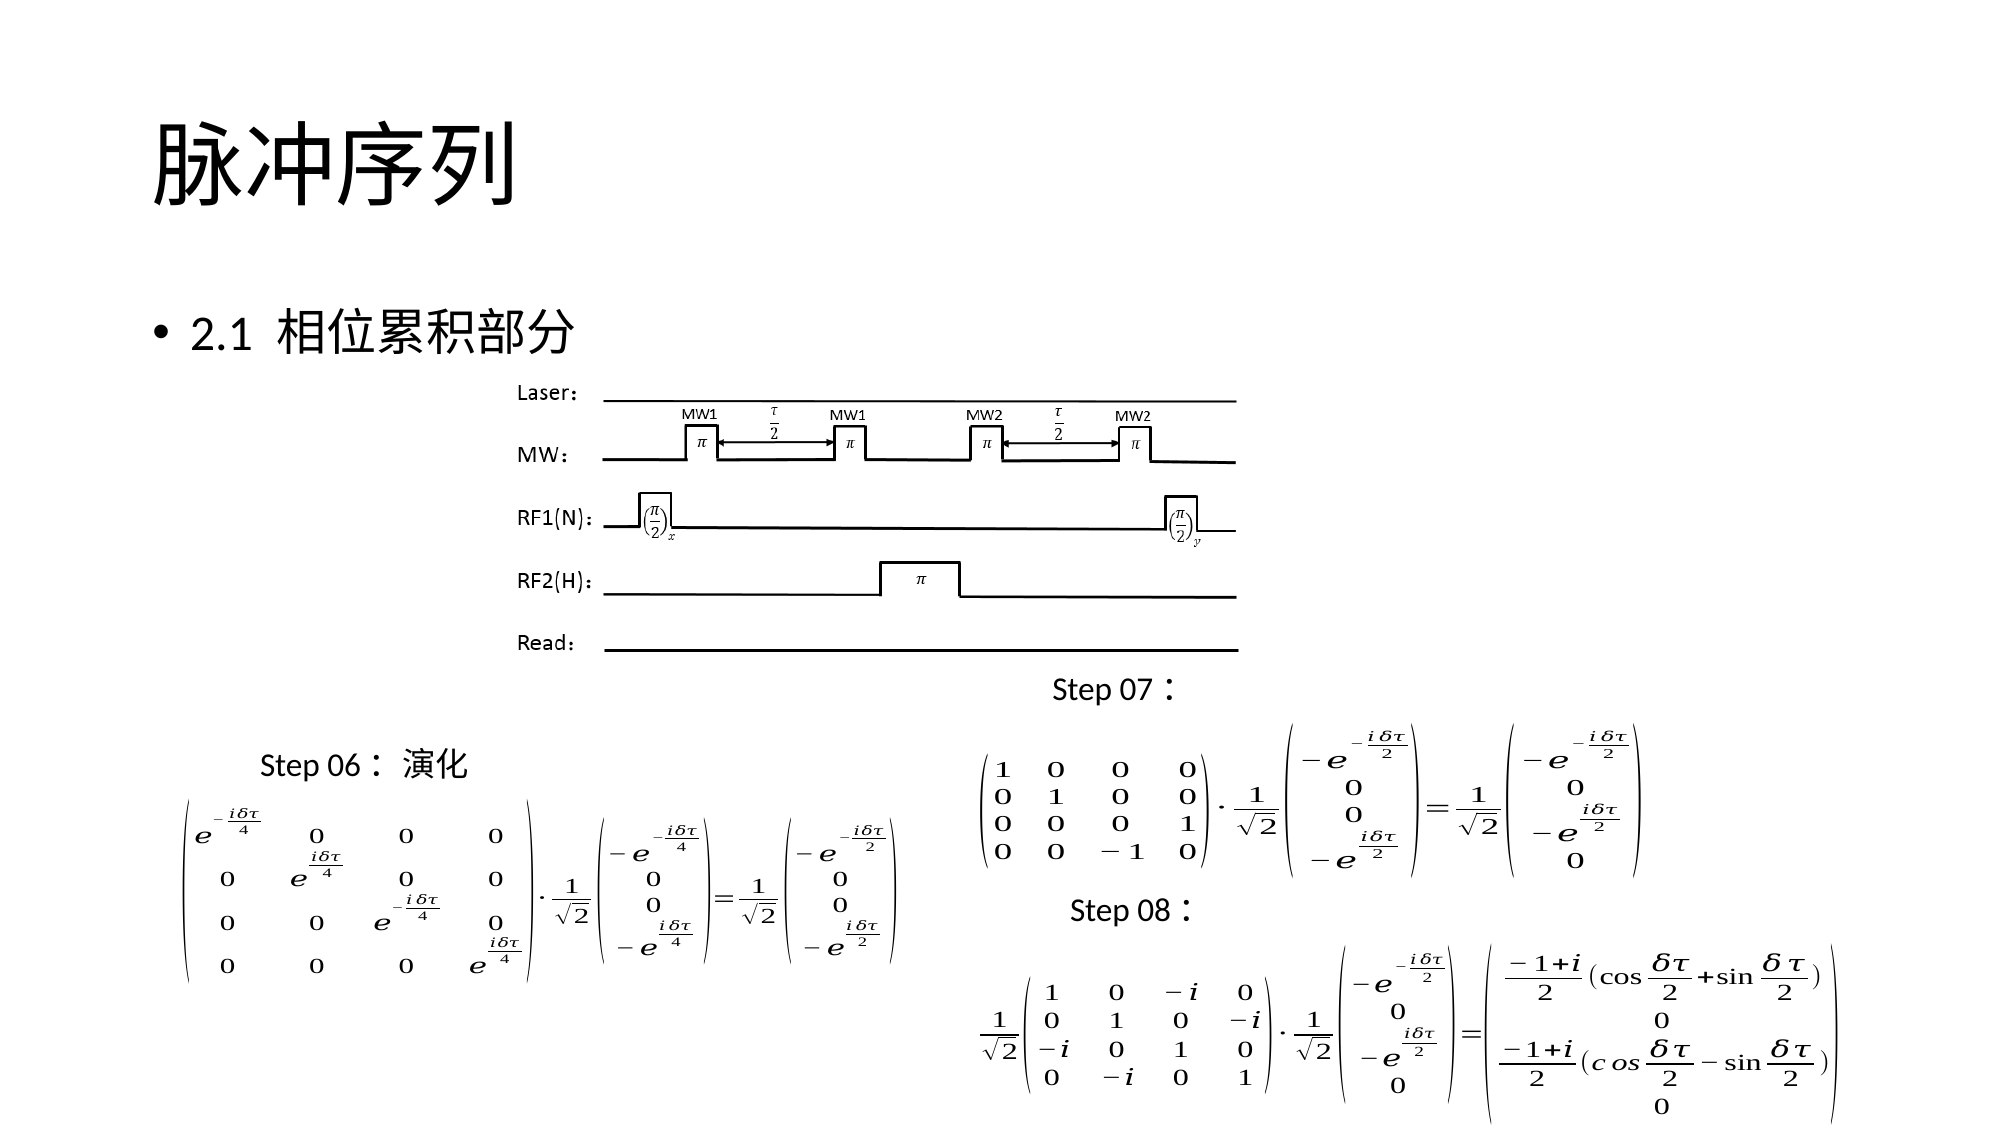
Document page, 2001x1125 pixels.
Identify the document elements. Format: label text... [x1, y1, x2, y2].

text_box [977, 659, 1645, 880]
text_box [180, 735, 900, 987]
list 2.1 相位累积部分 [137, 299, 1863, 1014]
title 脉冲序列 [137, 59, 1863, 278]
picture [505, 376, 1248, 660]
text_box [977, 880, 1841, 1125]
